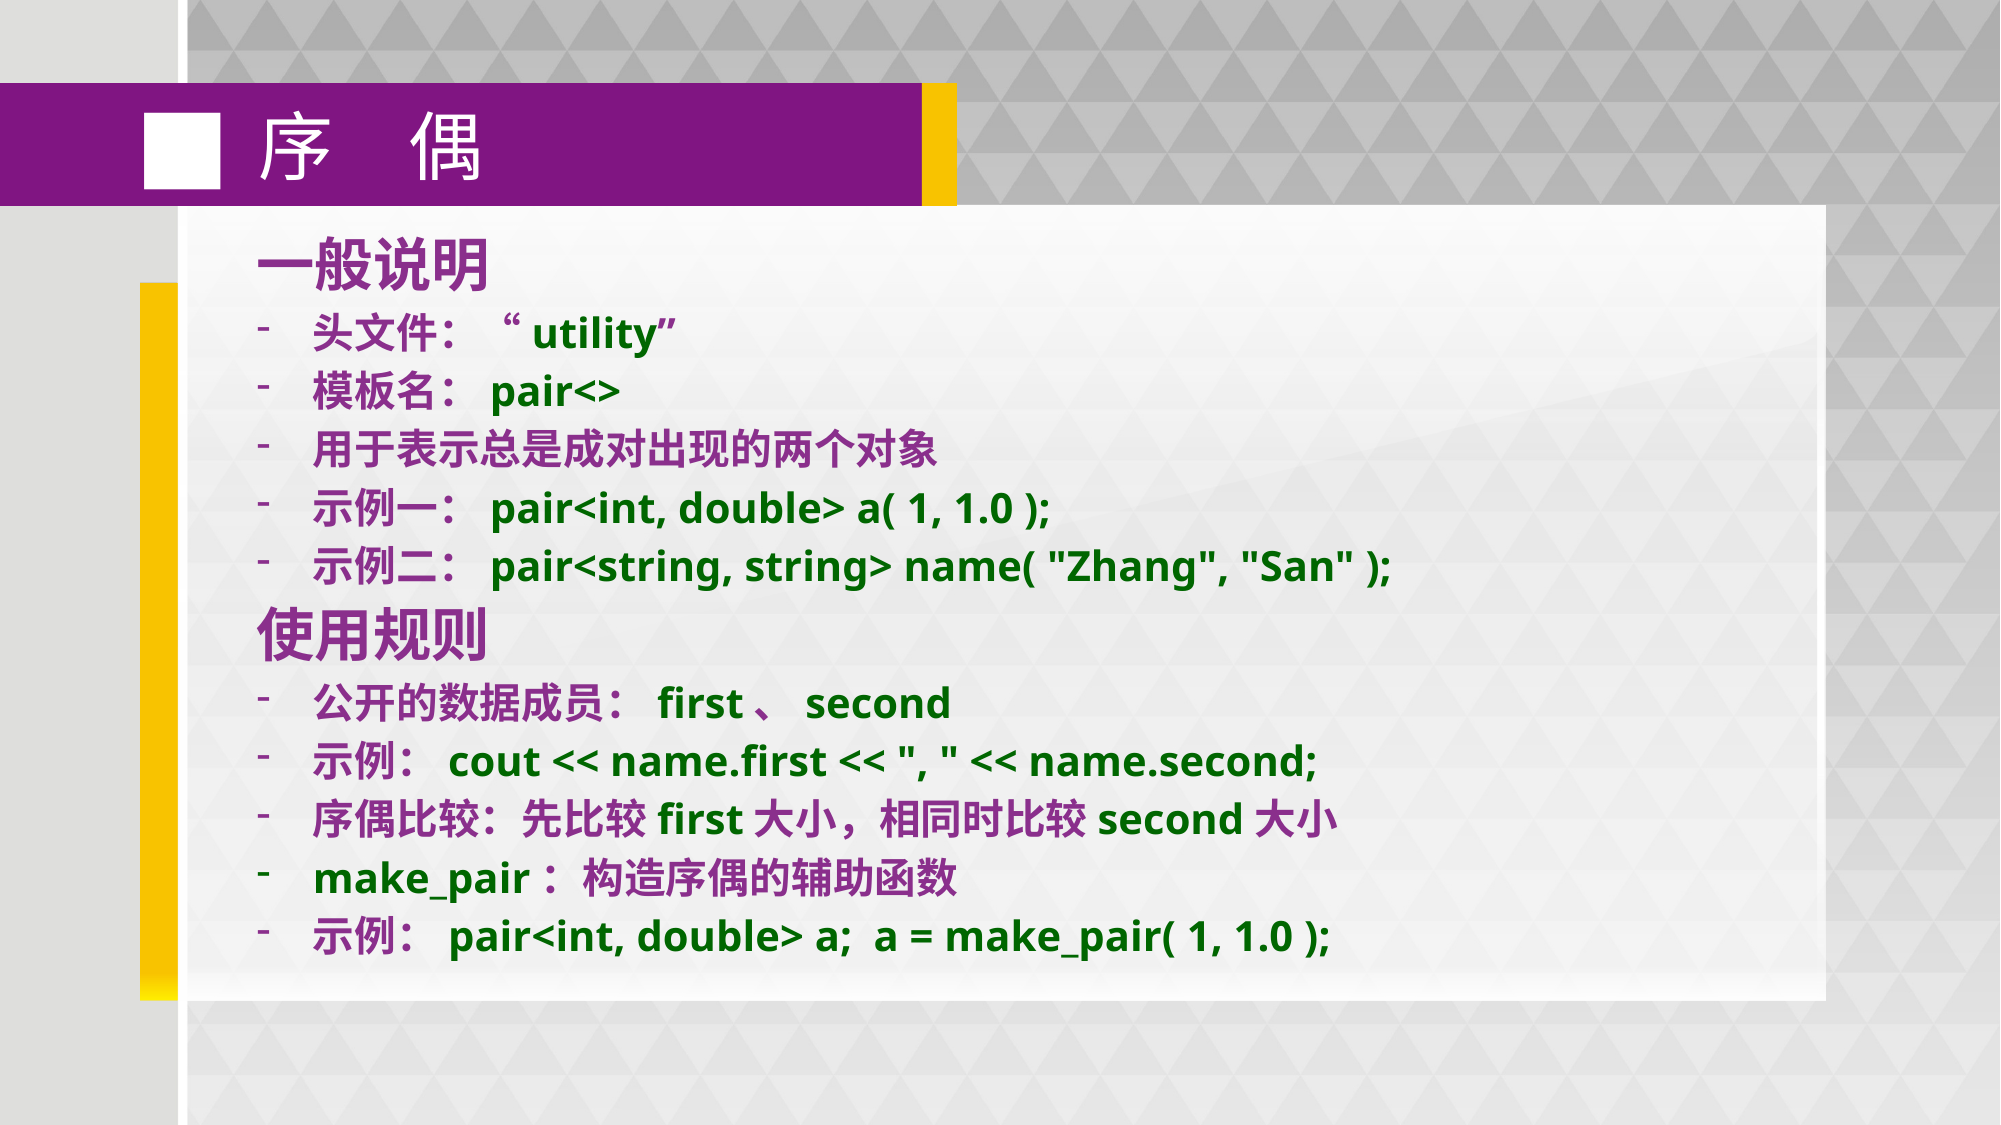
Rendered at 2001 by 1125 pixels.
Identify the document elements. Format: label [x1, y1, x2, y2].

picture [0, 0, 2000, 1125]
text_box [120, 69, 500, 206]
